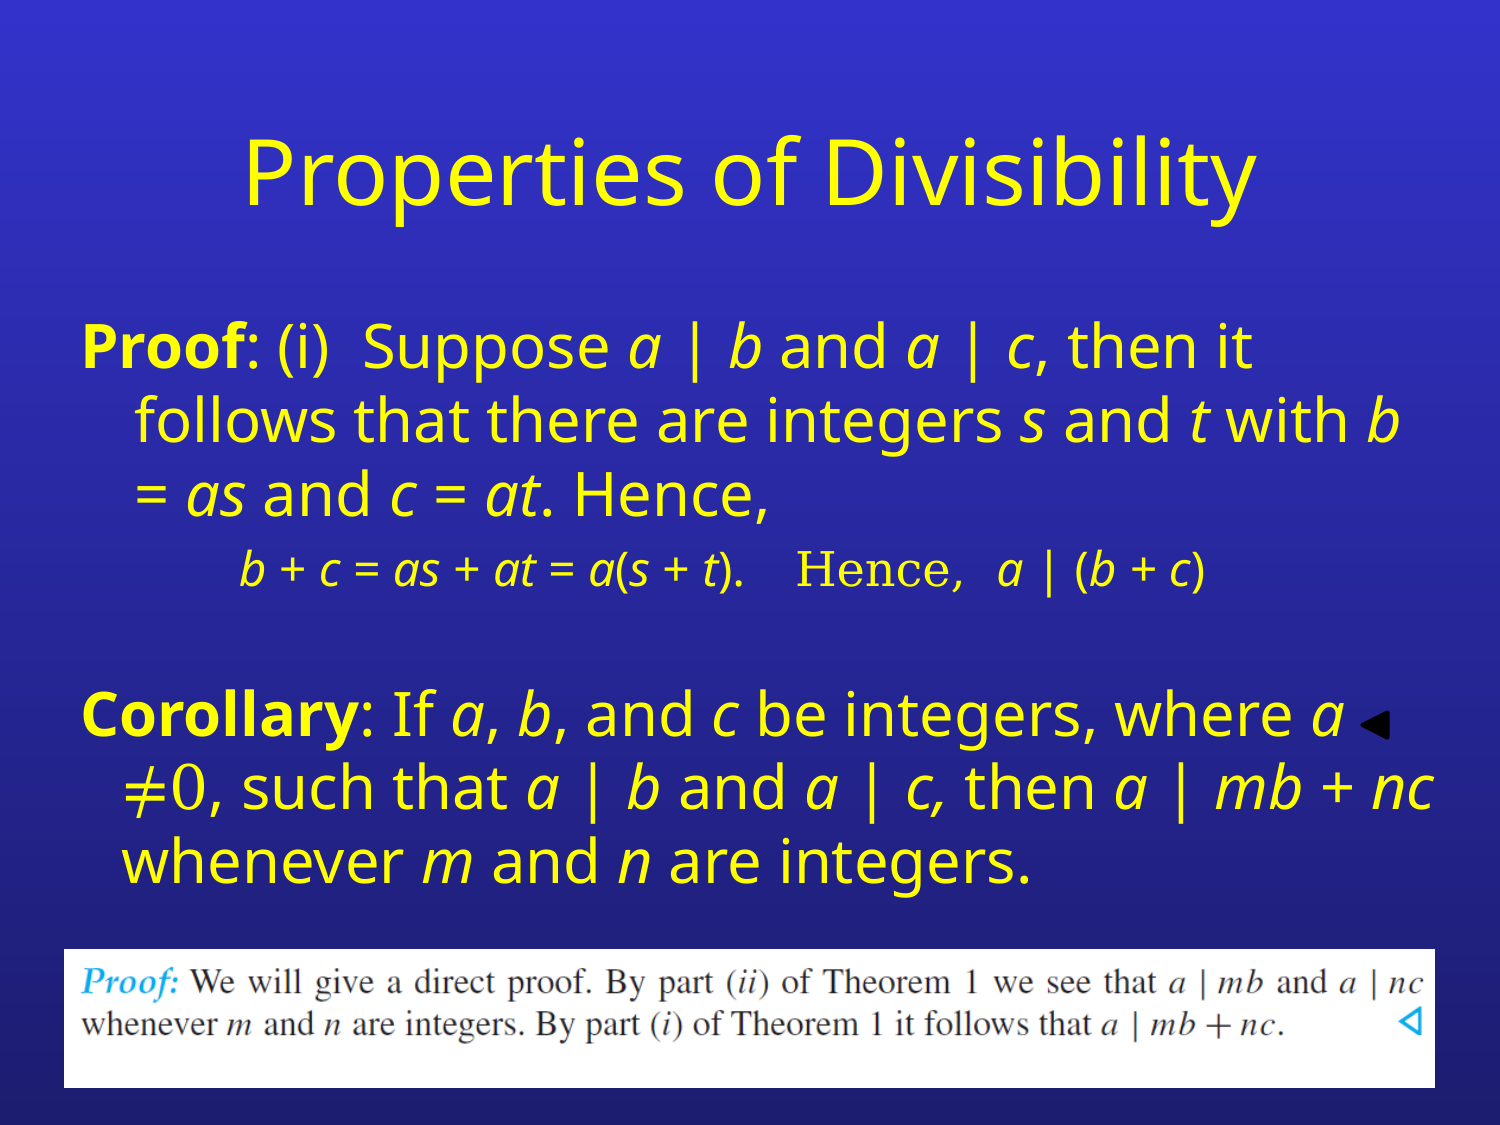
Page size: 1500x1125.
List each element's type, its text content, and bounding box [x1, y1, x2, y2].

list Proof: (i) Suppose a | b and a | c, then it follows that there are integers s and t with b = as and c = at. Hence, b + c = as + at = a(s + t). Hence, a | (b + c) Corollary: If a, b, and c be integers, where a ≠0, such that a | b and a | c, then a | mb + nc whenever m and n are integers. [64, 299, 1451, 1001]
title Properties of Divisibility [112, 74, 1388, 263]
picture [64, 949, 1436, 1088]
text_box [1360, 710, 1390, 740]
